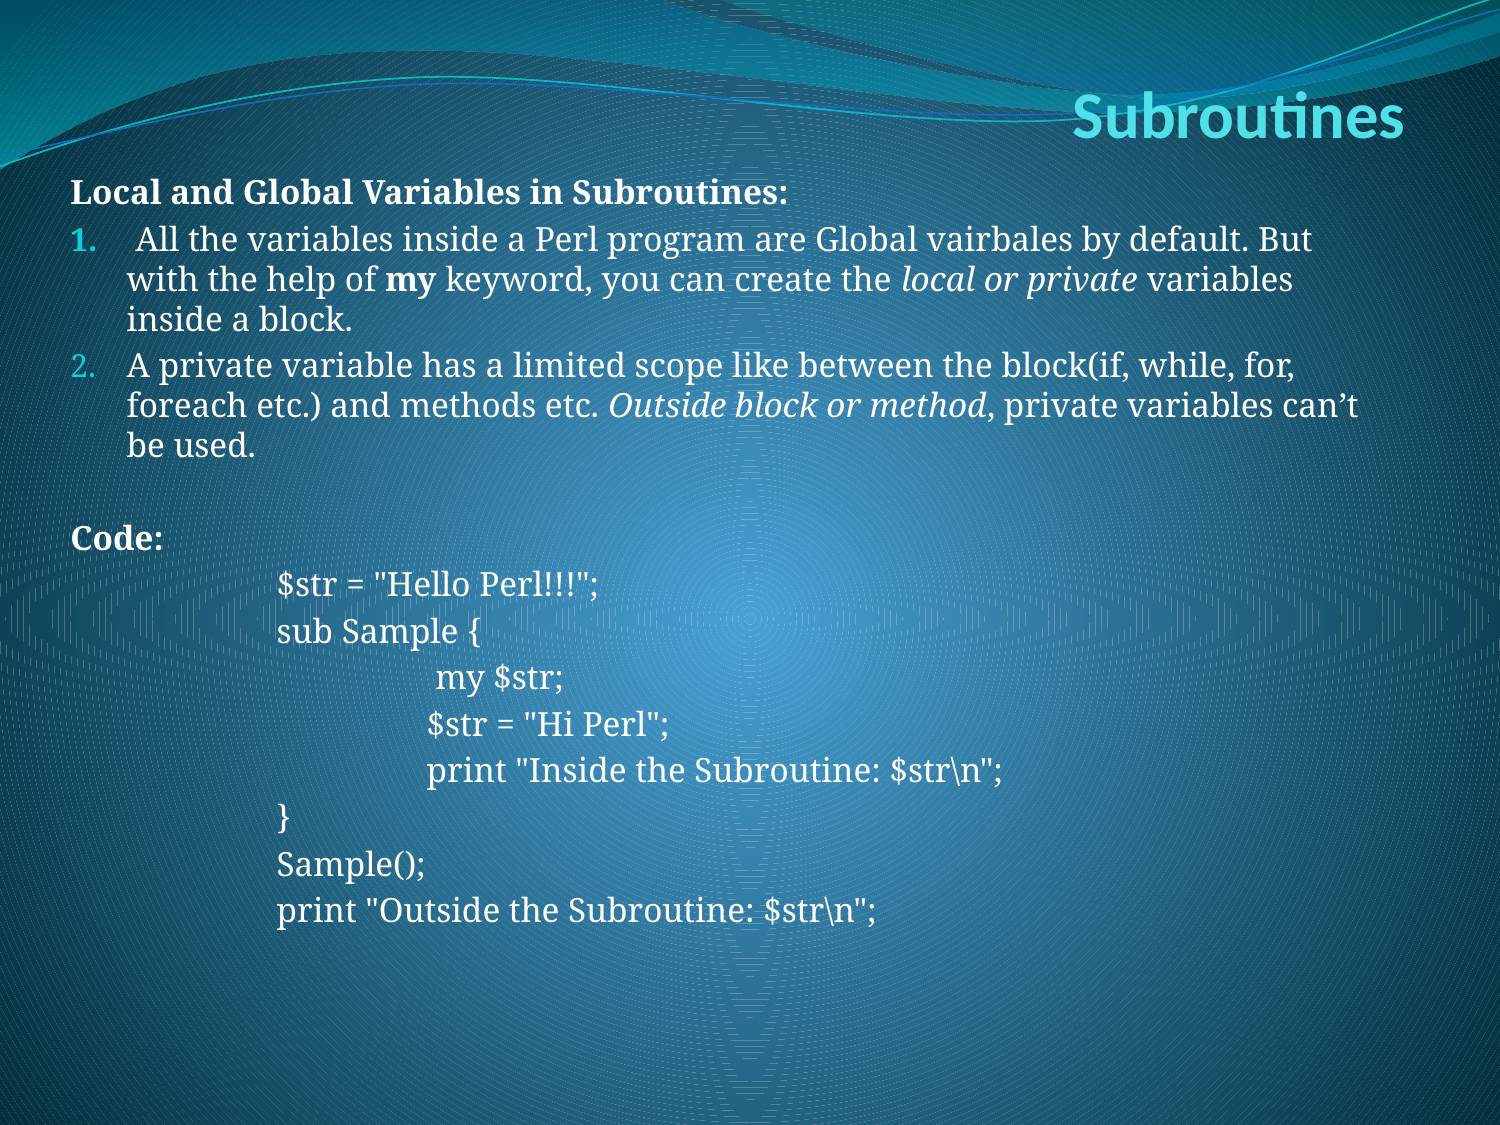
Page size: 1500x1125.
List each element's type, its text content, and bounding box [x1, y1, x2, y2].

title Subroutines [58, 46, 1409, 153]
subtitle Local and Global Variables in Subroutines: All the variables inside a Perl program are Global vairbales by default. But with the help of my keyword, you can create the local or private variables inside a block. A private variable has a limited scope like between the block(if, while, for, foreach etc.) and methods etc. Outside block or method, private variables can’t be used. Code: $str = "Hello Perl!!!"; sub Sample { my $str; $str = "Hi Perl"; print "Inside the Subroutine: $str\n"; } Sample(); print "Outside the Subroutine: $str\n"; [70, 164, 1383, 1043]
